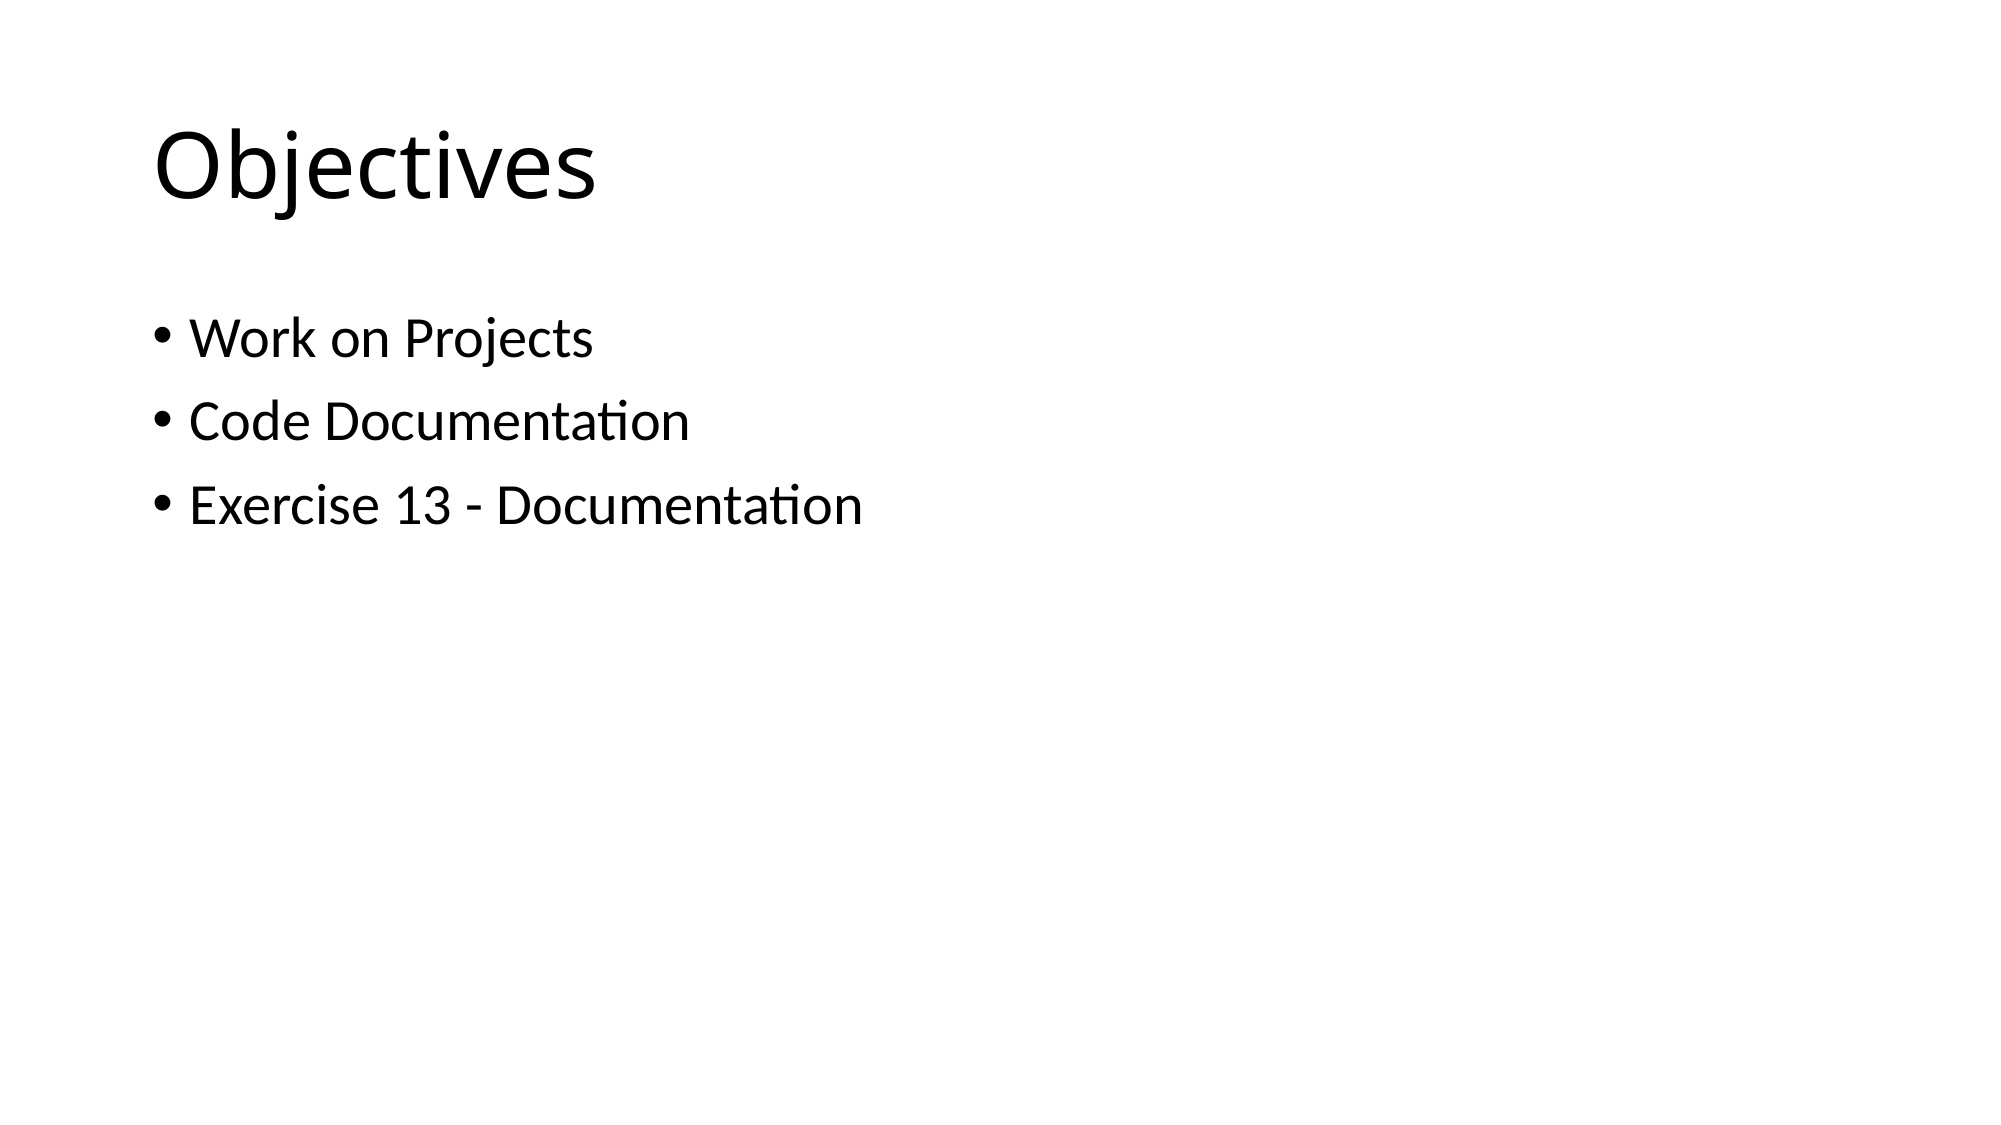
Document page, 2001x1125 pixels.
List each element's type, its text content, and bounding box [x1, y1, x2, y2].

list Work on Projects Code Documentation Exercise 13 - Documentation [137, 299, 1863, 1014]
title Objectives [137, 59, 1863, 278]
